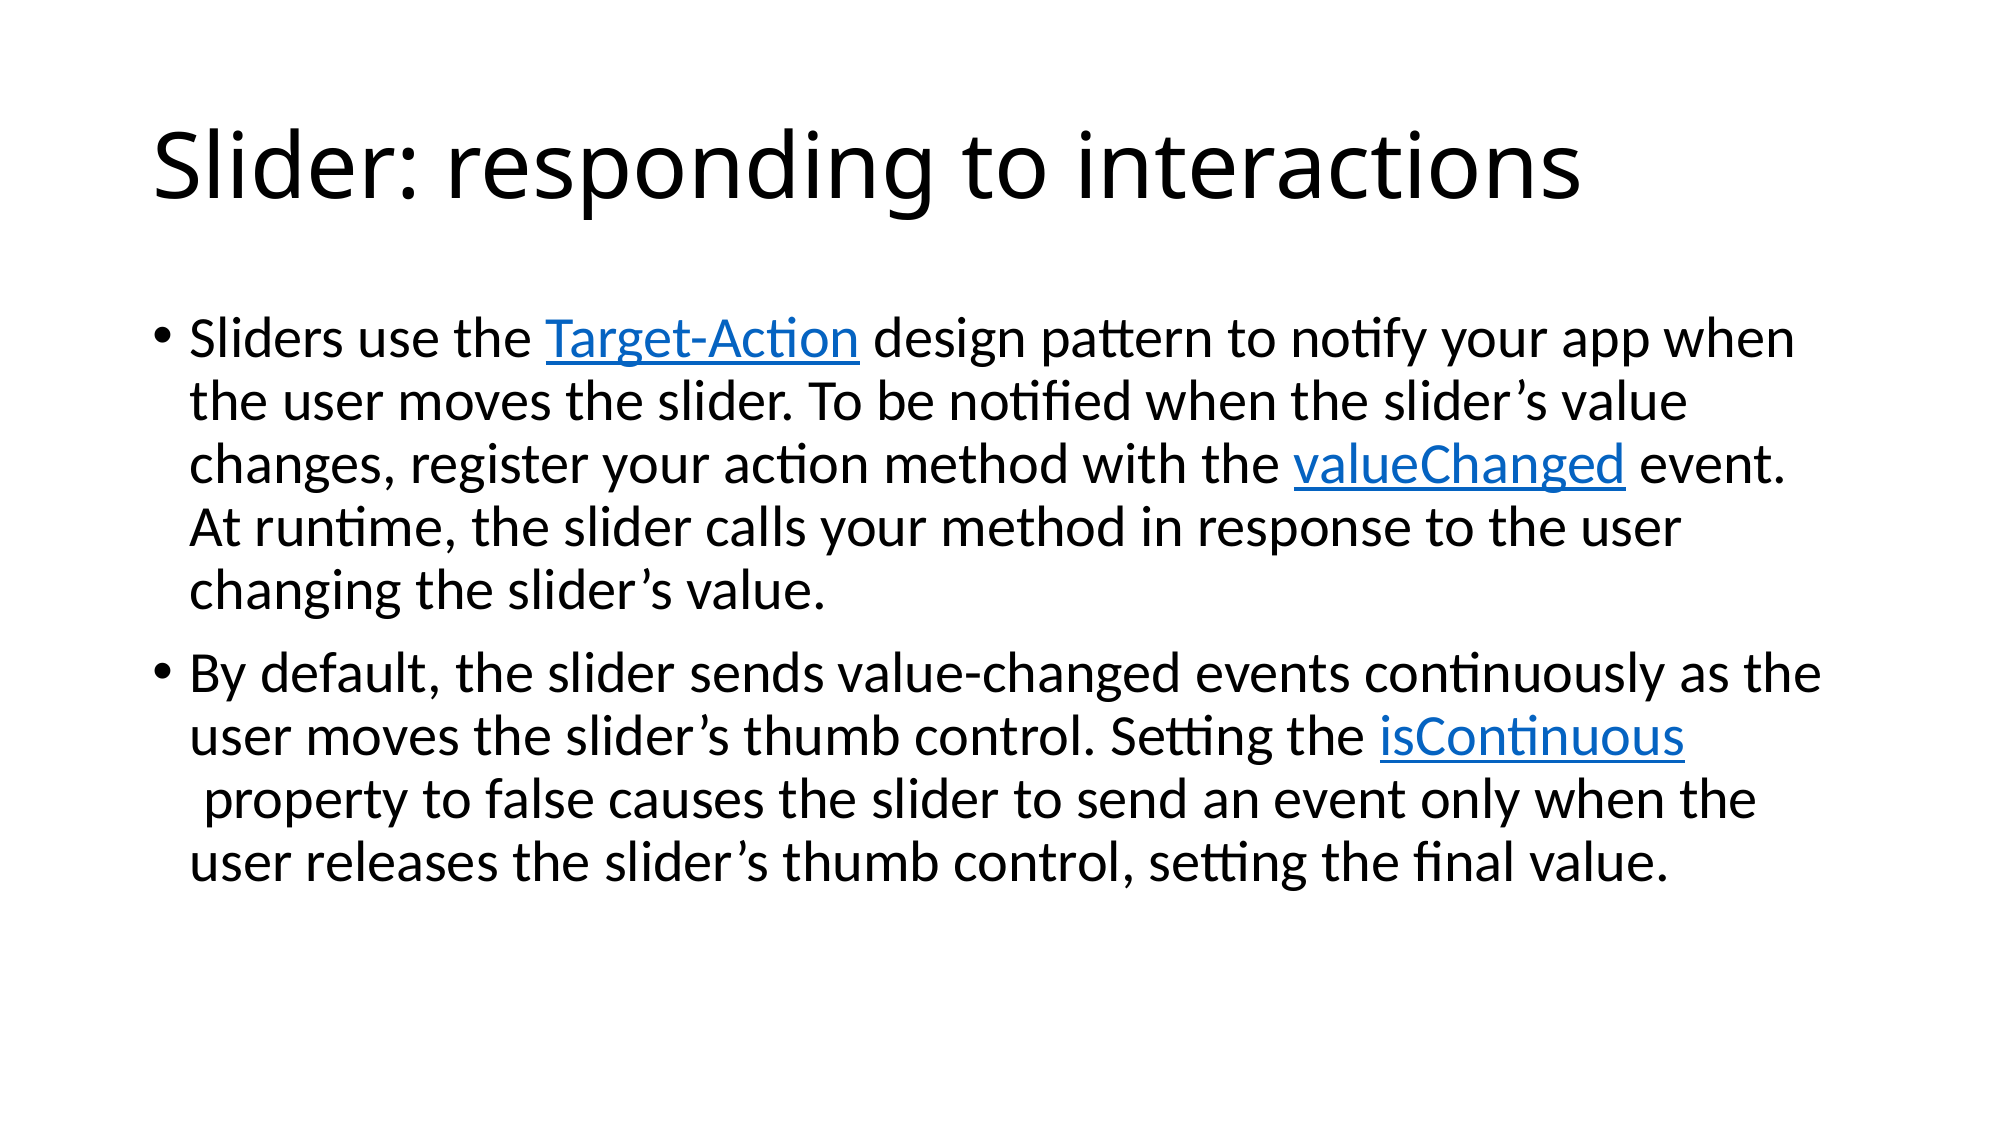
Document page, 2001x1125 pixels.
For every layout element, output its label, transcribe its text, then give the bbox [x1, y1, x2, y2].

title Slider: responding to interactions [137, 59, 1863, 278]
list Sliders use the Target-Action design pattern to notify your app when the user moves the slider. To be notified when the slider’s value changes, register your action method with the valueChanged event. At runtime, the slider calls your method in response to the user changing the slider’s value. By default, the slider sends value-changed events continuously as the user moves the slider’s thumb control. Setting the isContinuous property to false causes the slider to send an event only when the user releases the slider’s thumb control, setting the final value. [137, 299, 1863, 1014]
